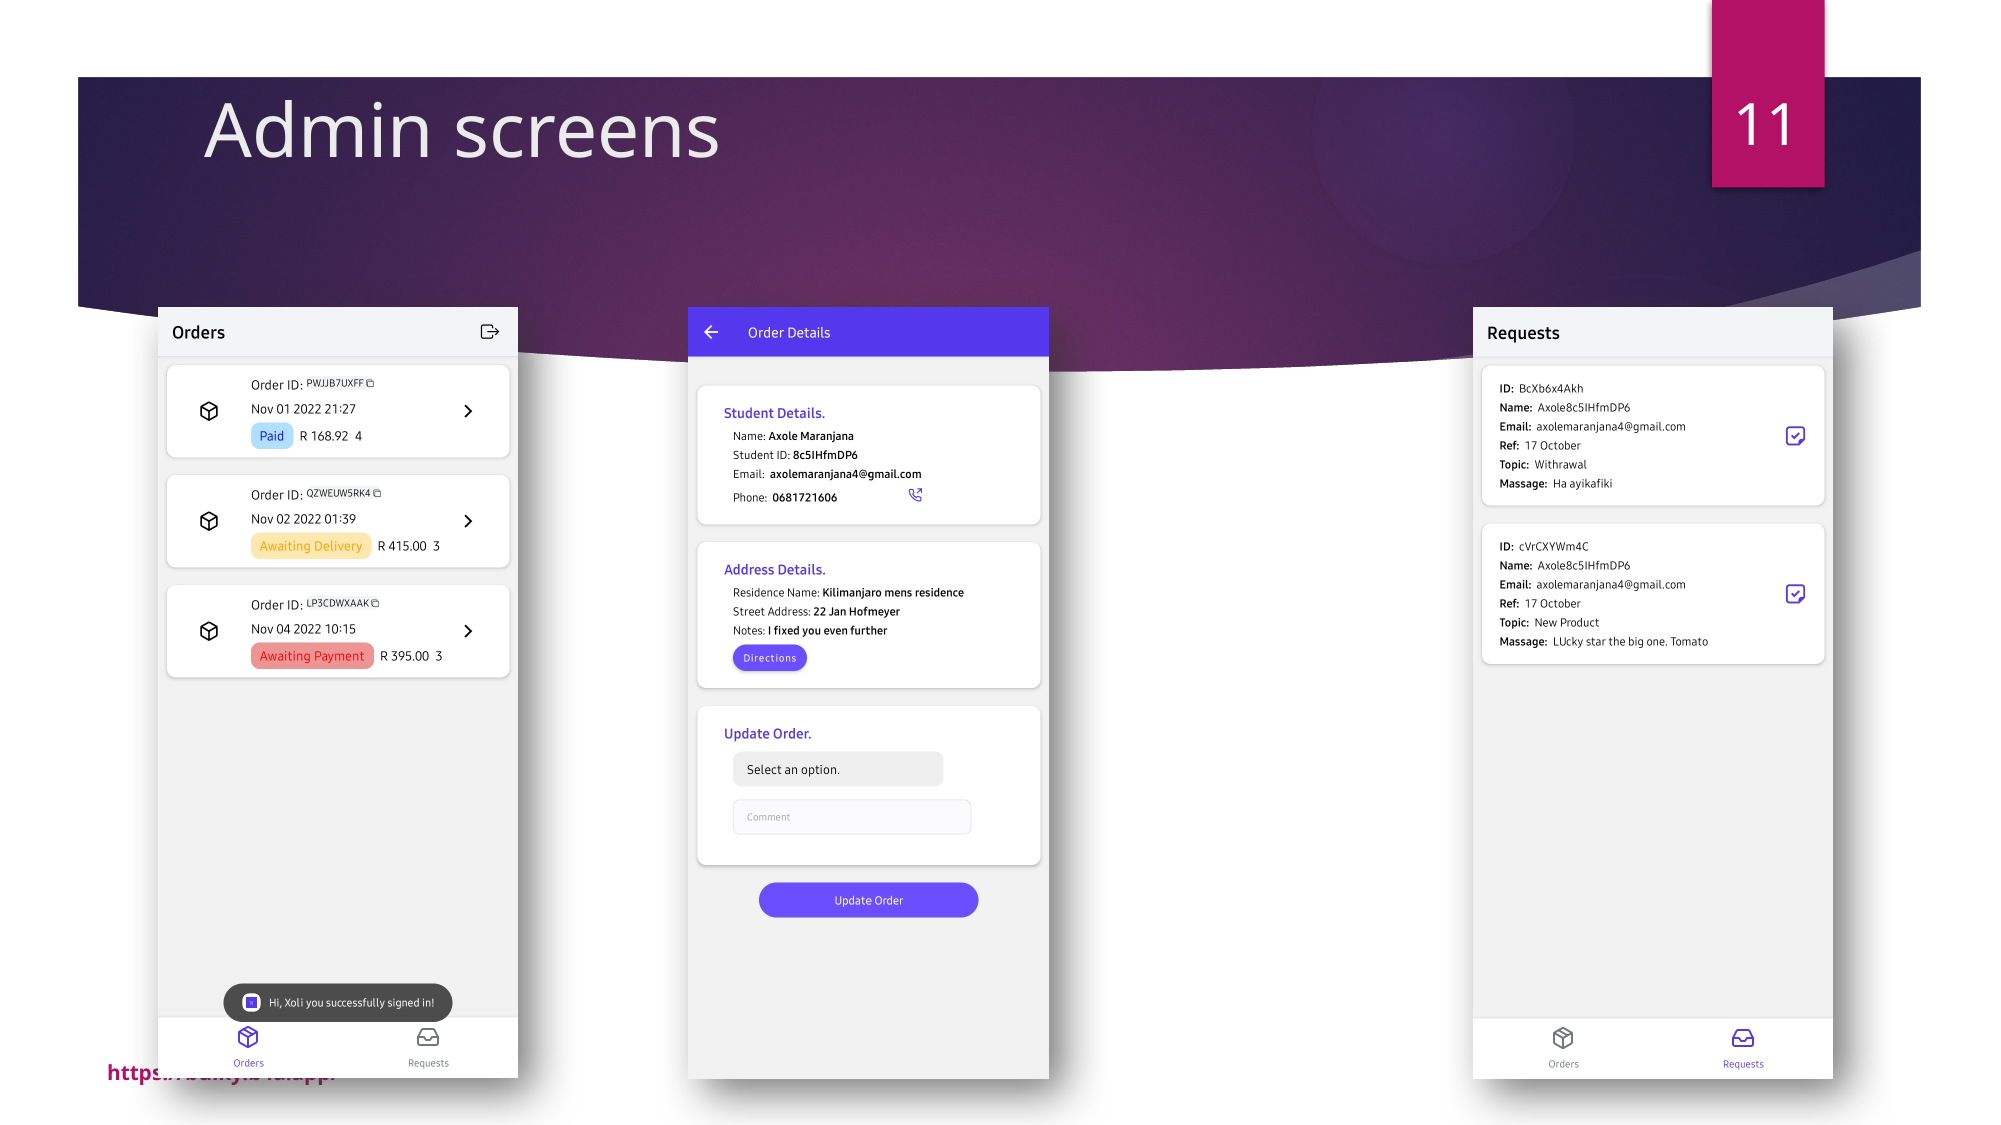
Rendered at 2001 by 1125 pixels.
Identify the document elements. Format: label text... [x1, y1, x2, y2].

slide_number 11 [1698, 48, 1836, 175]
picture [1473, 307, 1834, 1079]
footer https://bulky.b4a.app/ [92, 1048, 726, 1099]
picture [688, 307, 1049, 1079]
picture [158, 307, 519, 1079]
title Admin screens [189, 90, 1627, 276]
